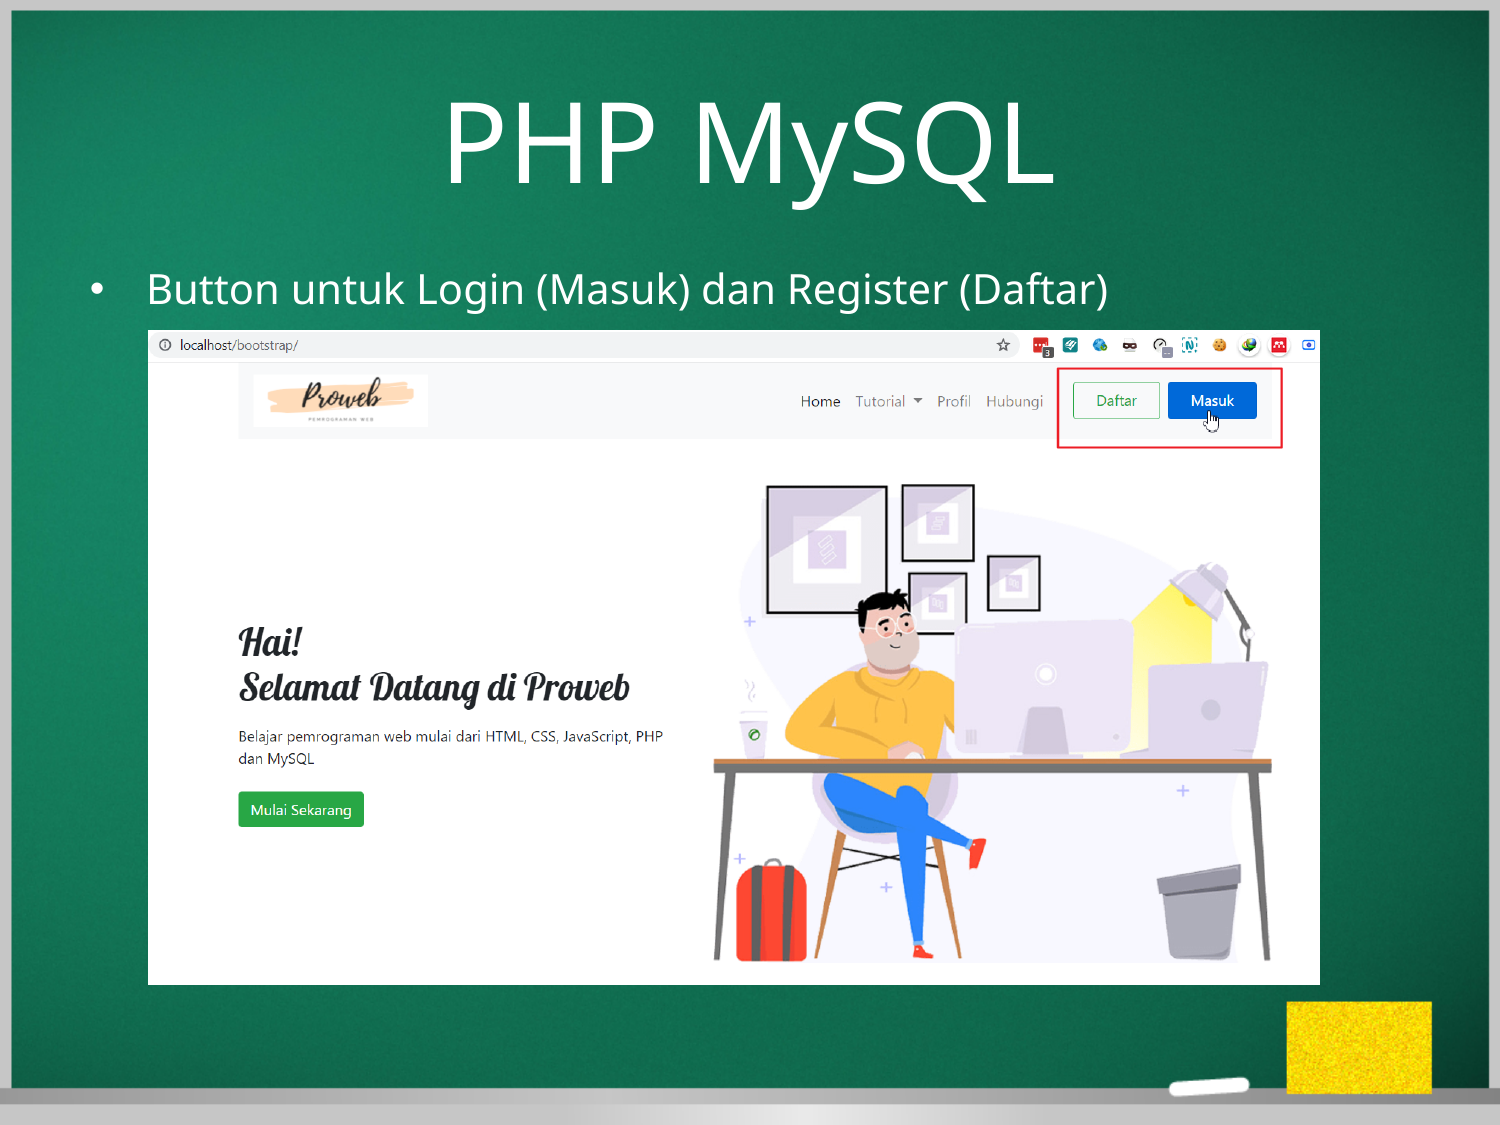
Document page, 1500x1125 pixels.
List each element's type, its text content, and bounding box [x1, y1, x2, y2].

text_box Button untuk Login (Masuk) dan Register (Daftar) [75, 255, 1425, 1005]
text_box PHP MySQL [74, 45, 1423, 233]
picture [0, 0, 1500, 1125]
